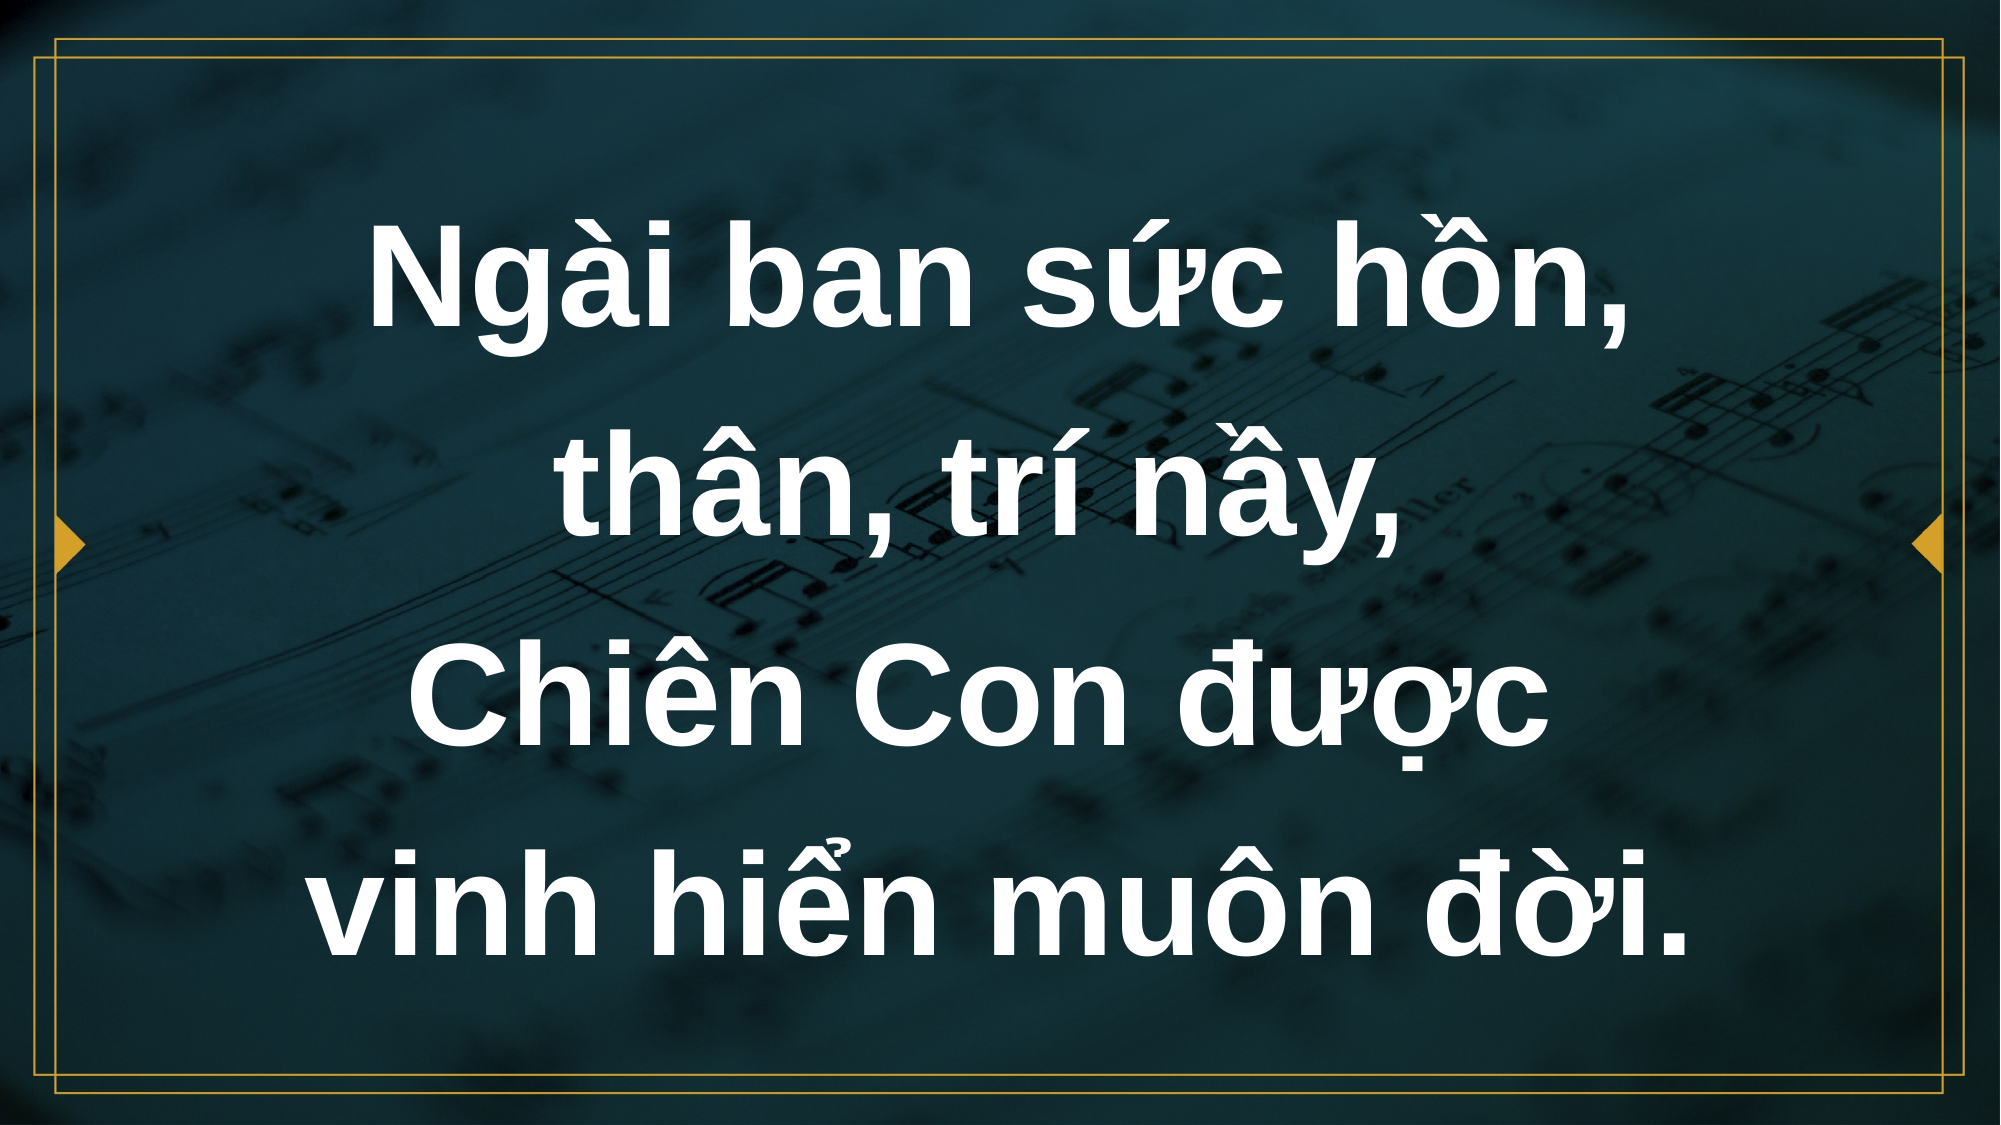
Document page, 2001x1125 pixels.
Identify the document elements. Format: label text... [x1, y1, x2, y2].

picture [0, 0, 2000, 1125]
title Ngài ban sức hồn, thân, trí nầy, Chiên Con được vinh hiển muôn đời. [55, 53, 1945, 1077]
